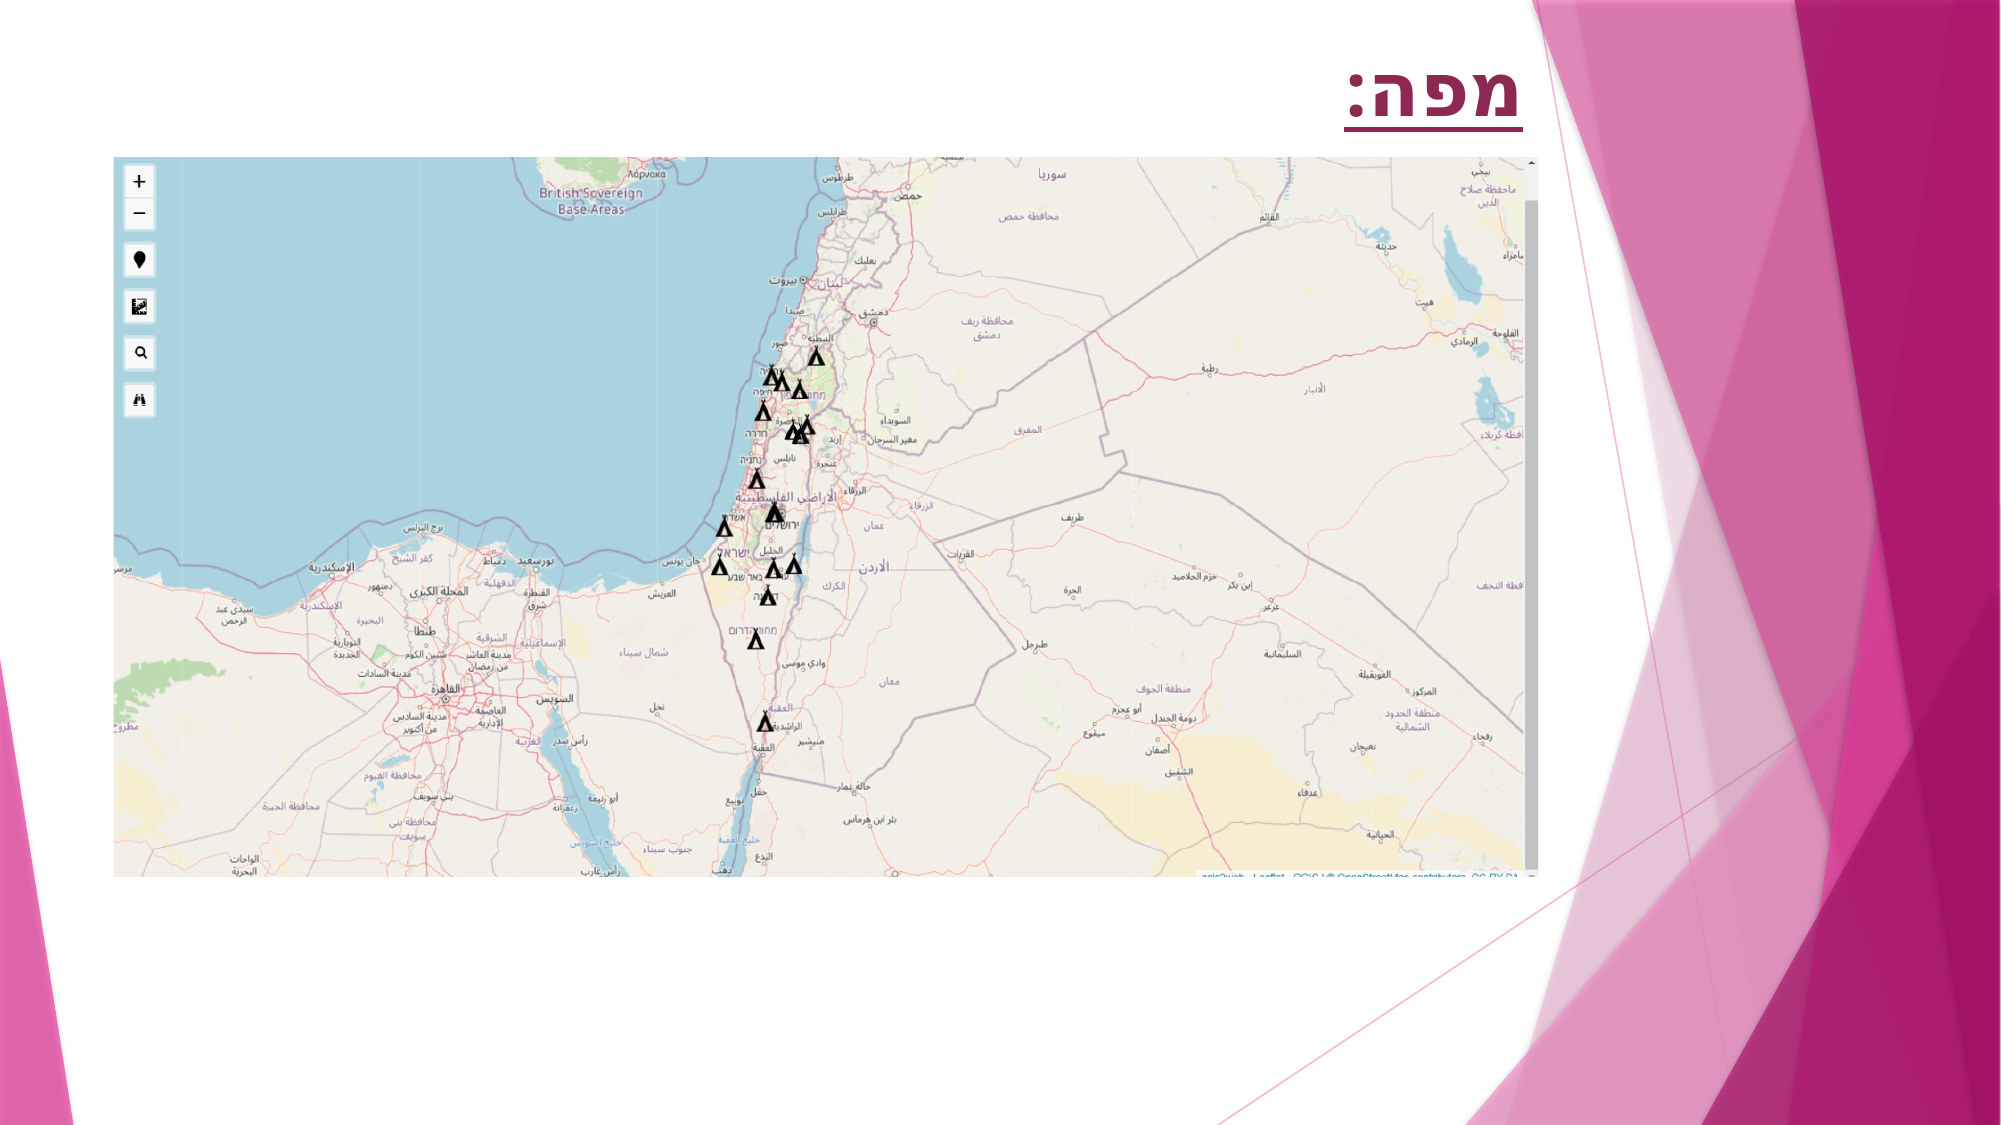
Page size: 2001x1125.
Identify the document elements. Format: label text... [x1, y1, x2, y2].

picture [112, 157, 1539, 878]
title מפה: [128, 34, 1539, 157]
